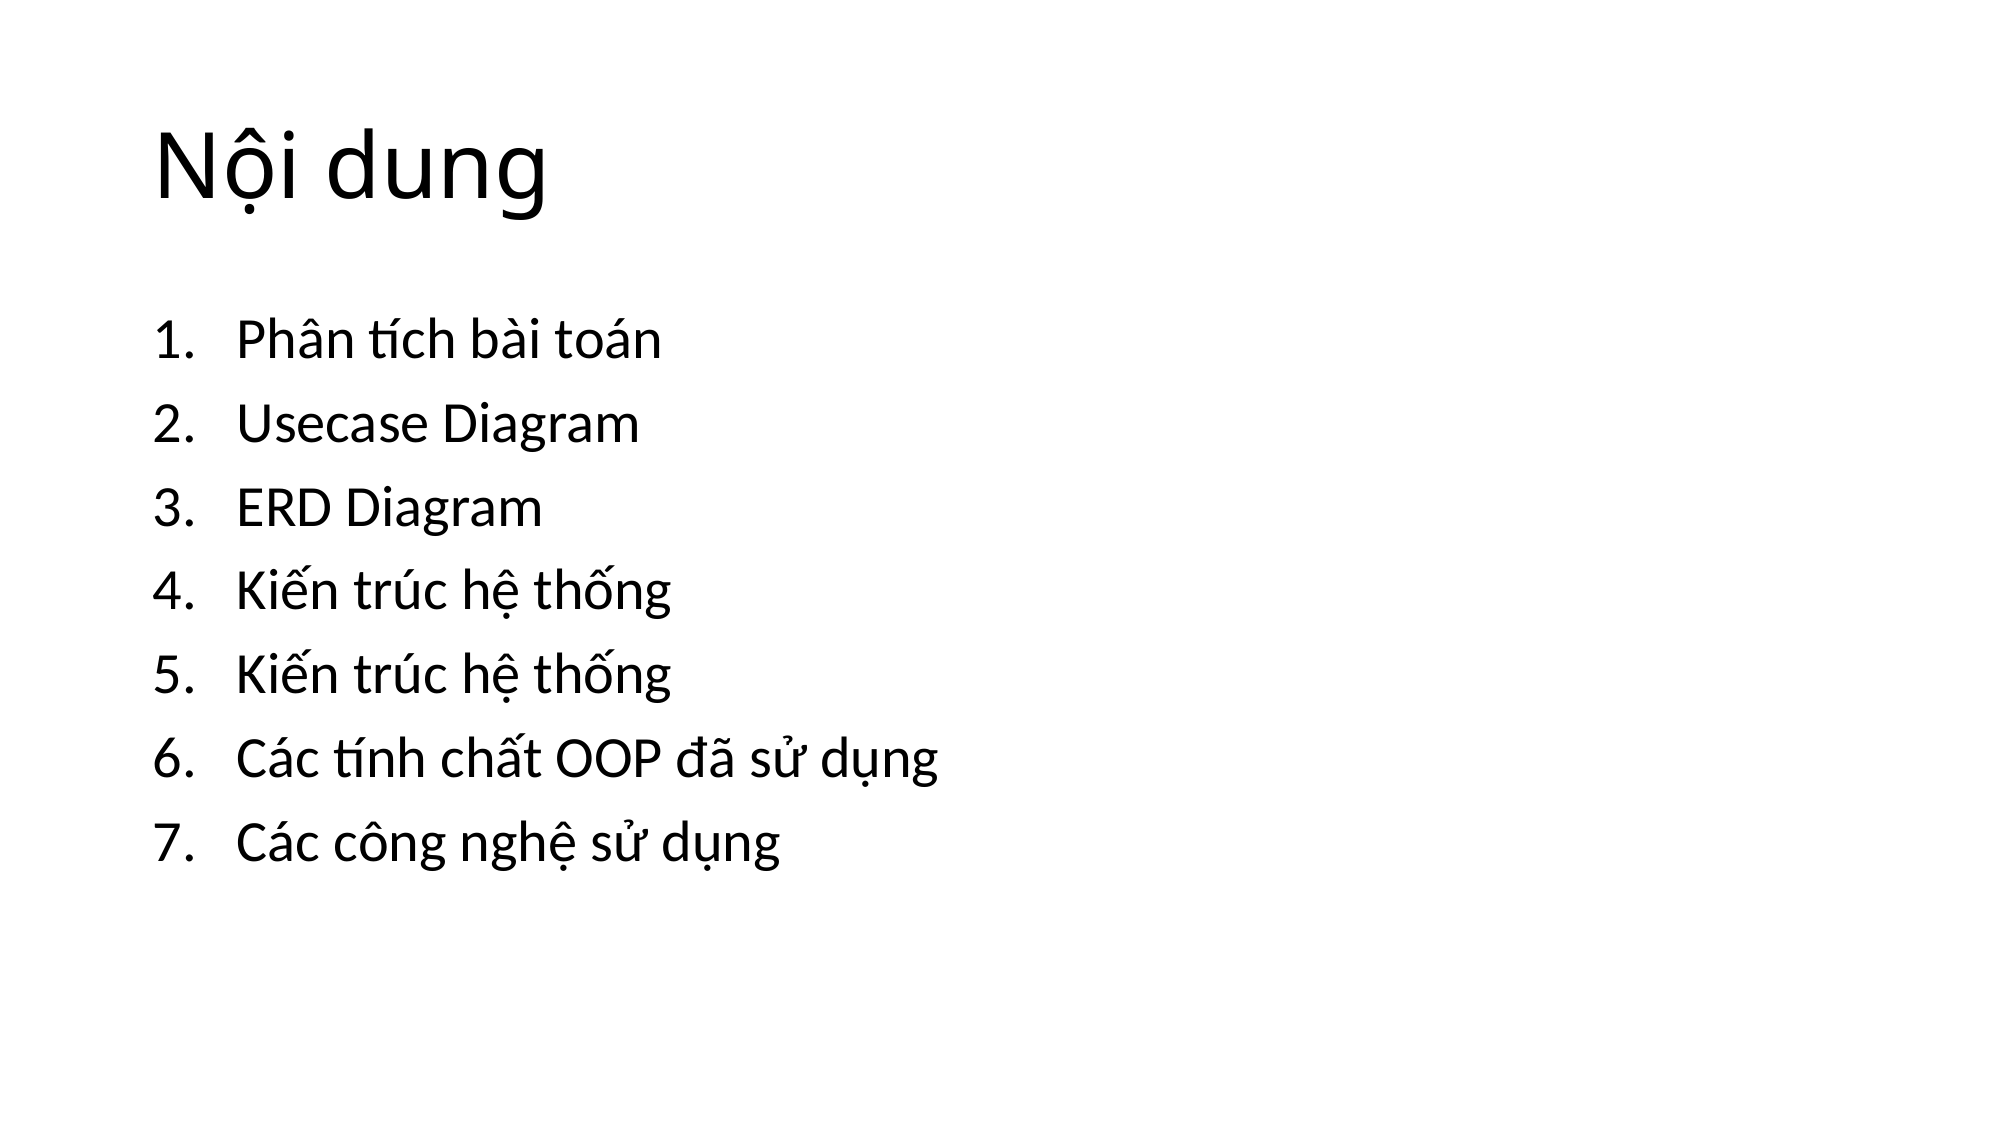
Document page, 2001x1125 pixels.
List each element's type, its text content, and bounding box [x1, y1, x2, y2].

list Phân tích bài toán Usecase Diagram ERD Diagram Kiến trúc hệ thống Kiến trúc hệ thống Các tính chất OOP đã sử dụng Các công nghệ sử dụng [137, 300, 1863, 1015]
title Nội dung [137, 59, 1863, 278]
